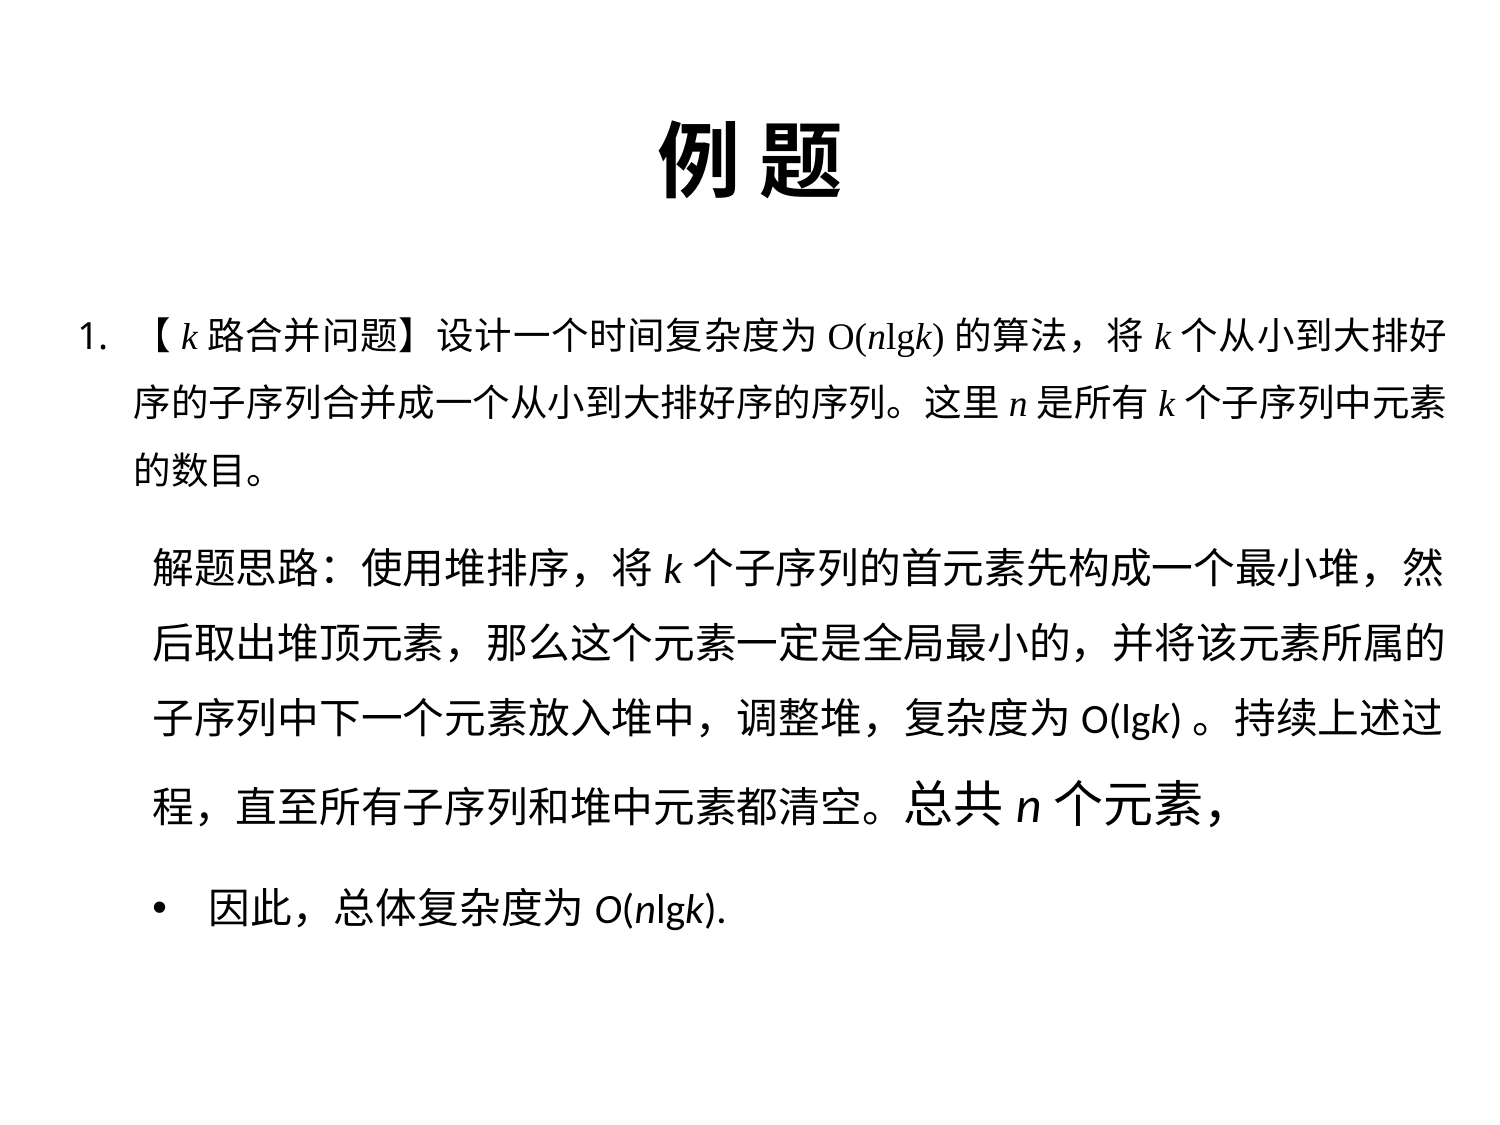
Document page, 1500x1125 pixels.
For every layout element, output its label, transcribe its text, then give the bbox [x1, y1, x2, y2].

subtitle 【k路合并问题】设计一个时间复杂度为O(nlgk)的算法，将k个从小到大排好序的子序列合并成一个从小到大排好序的序列。这里n是所有k个子序列中元素的数目。 解题思路：使用堆排序，将k个子序列的首元素先构成一个最小堆，然后取出堆顶元素，那么这个元素一定是全局最小的，并将该元素所属的子序列中下一个元素放入堆中，调整堆，复杂度为O(lgk)。持续上述过程，直至所有子序列和堆中元素都清空。总共n个元素， 因此，总体复杂度为O(nlgk). [62, 281, 1463, 1038]
title 例 题 [112, 37, 1388, 279]
